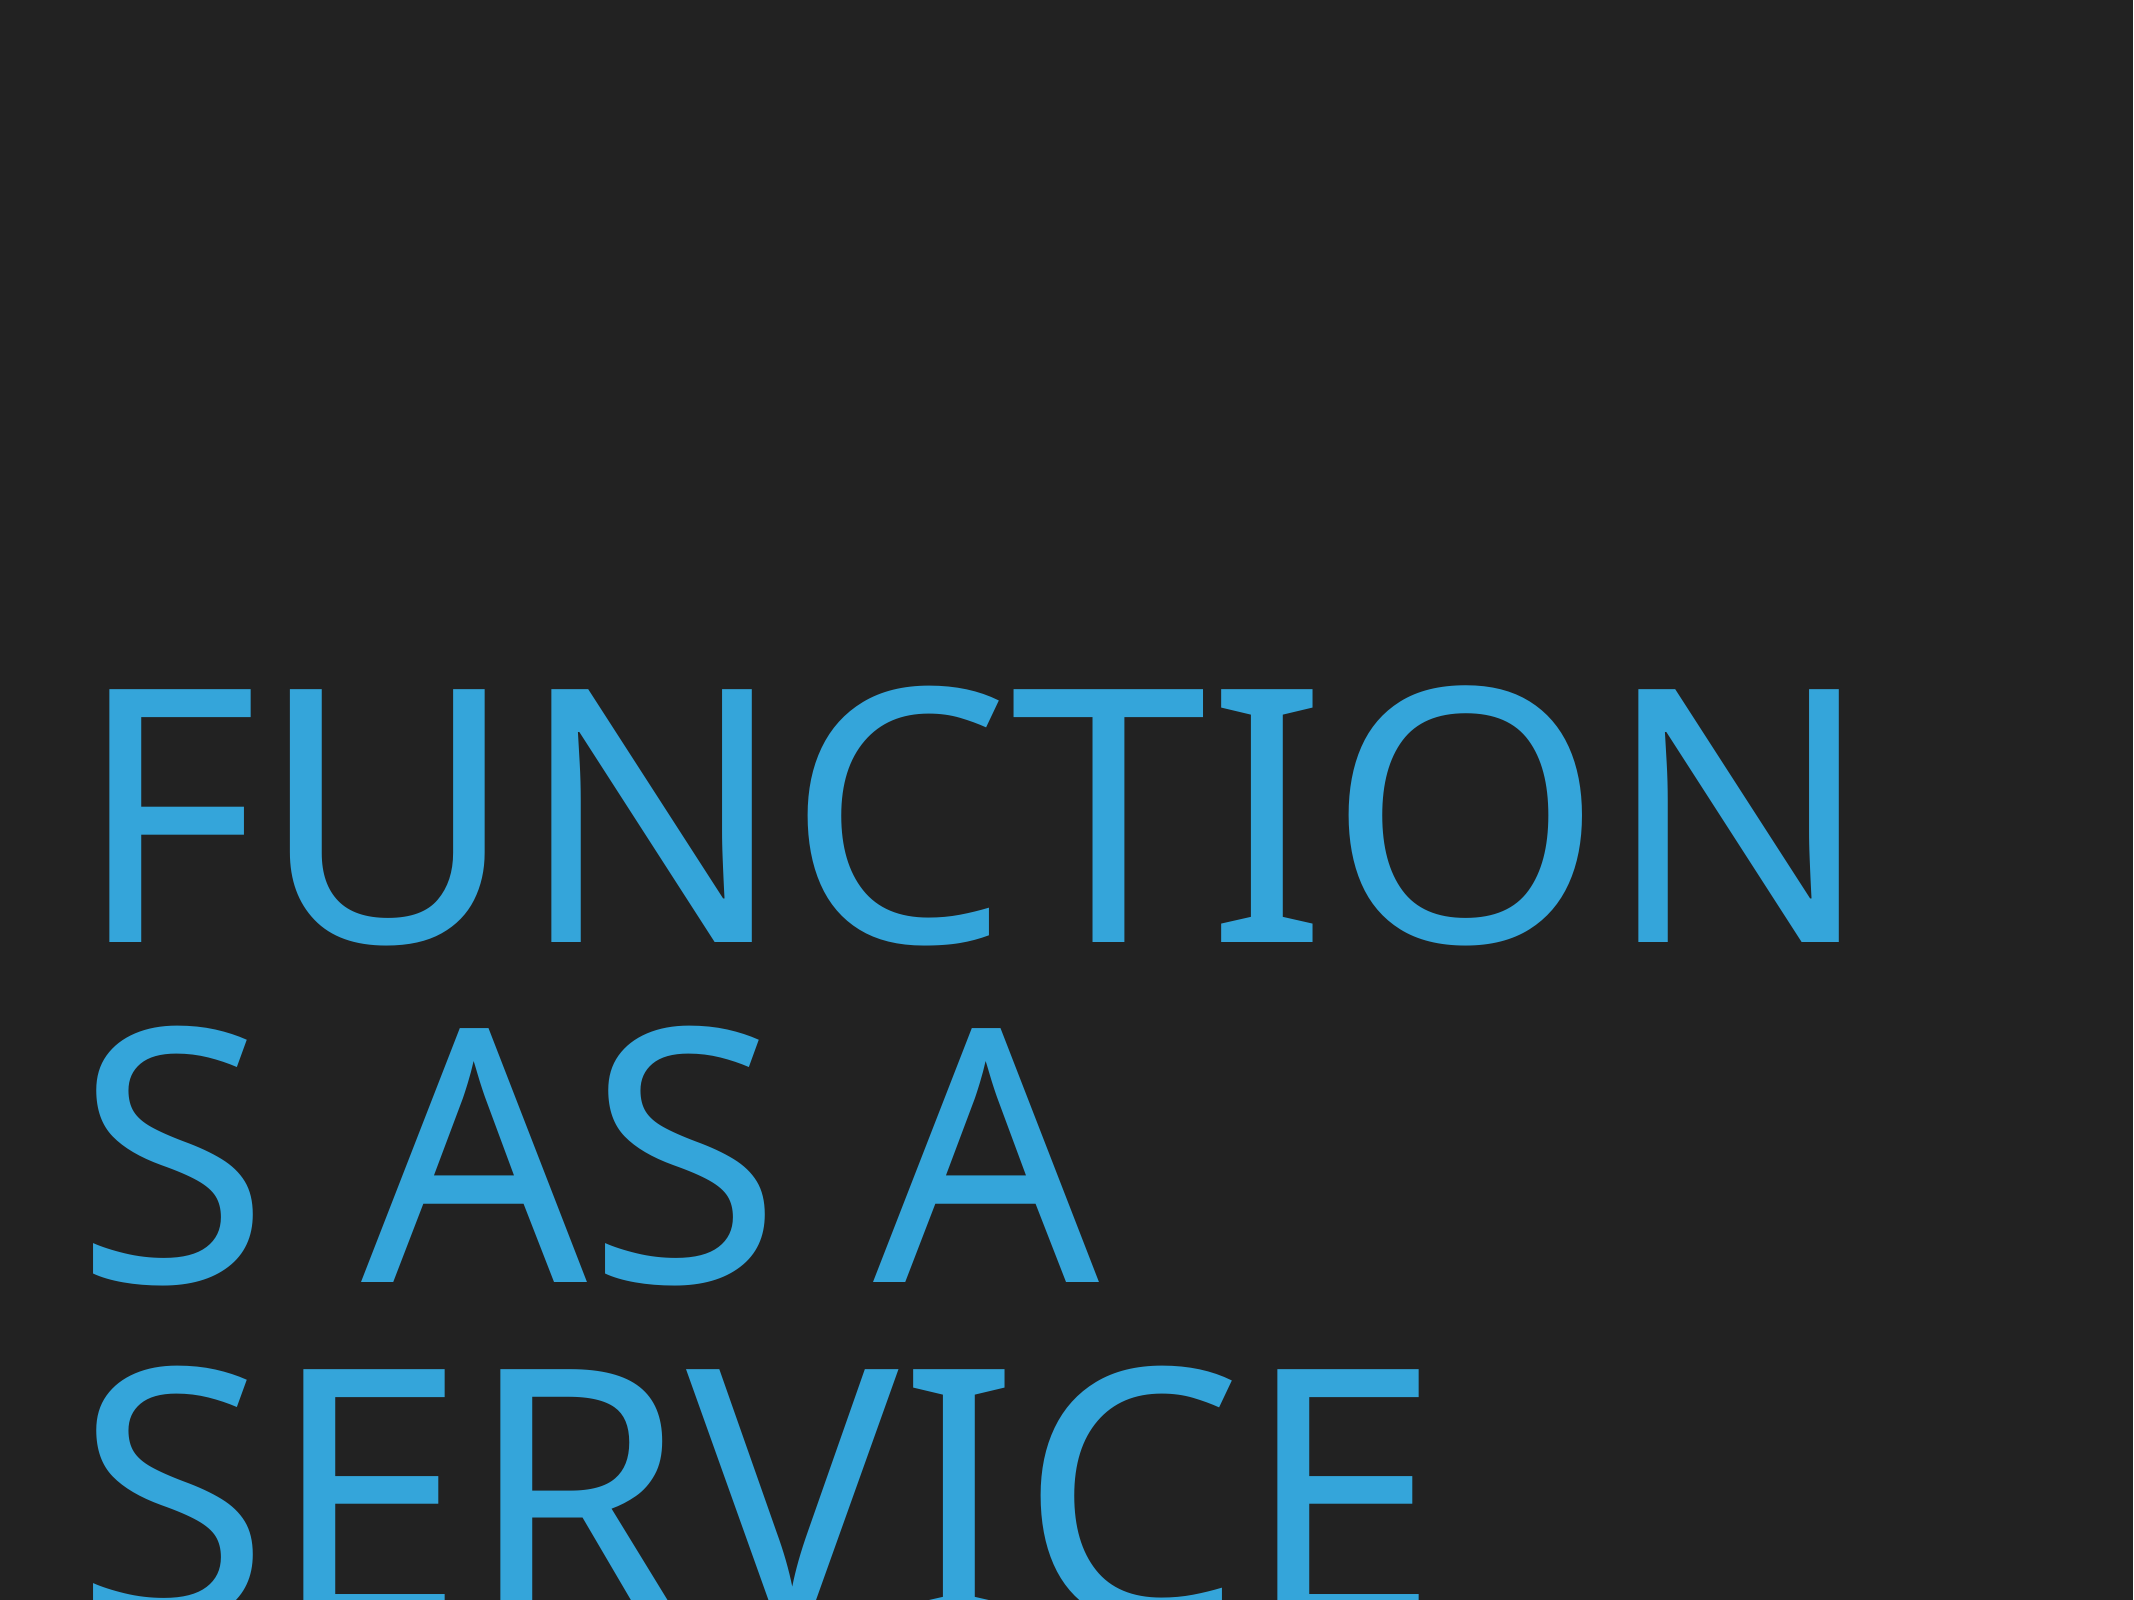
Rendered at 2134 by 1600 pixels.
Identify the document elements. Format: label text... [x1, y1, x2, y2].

title Functions as a service (Faas) [66, 661, 2068, 1405]
